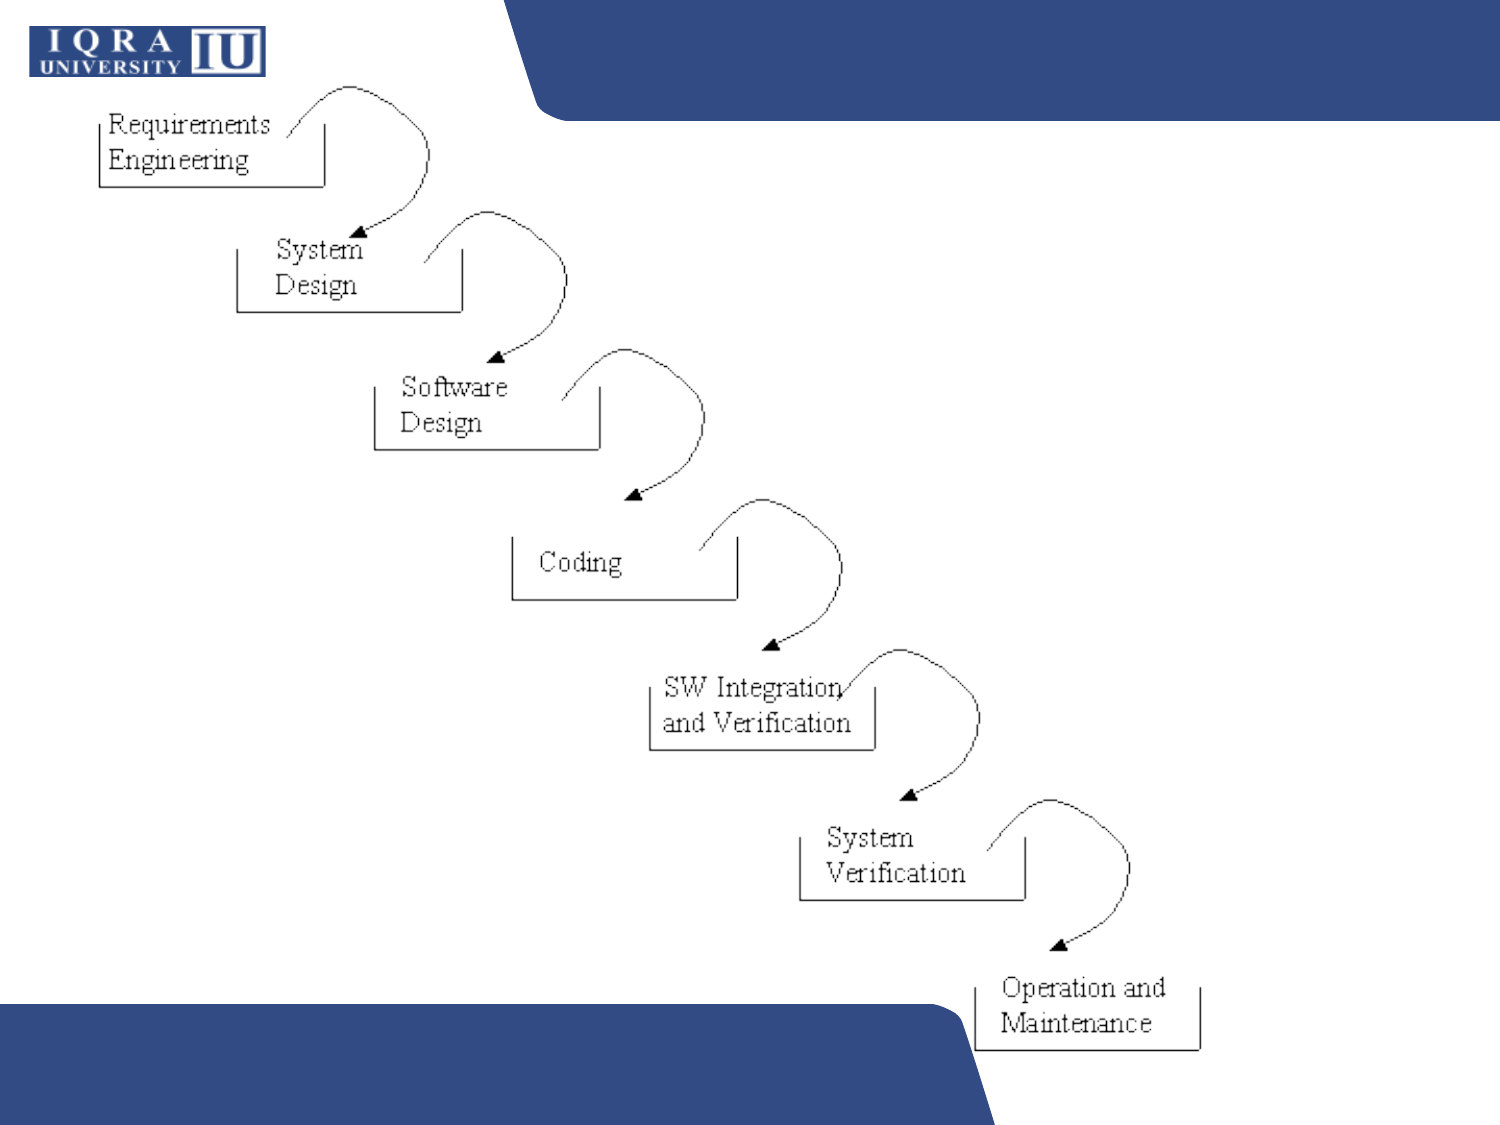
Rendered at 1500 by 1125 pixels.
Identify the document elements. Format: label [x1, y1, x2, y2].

text_box [0, 0, 1500, 1125]
